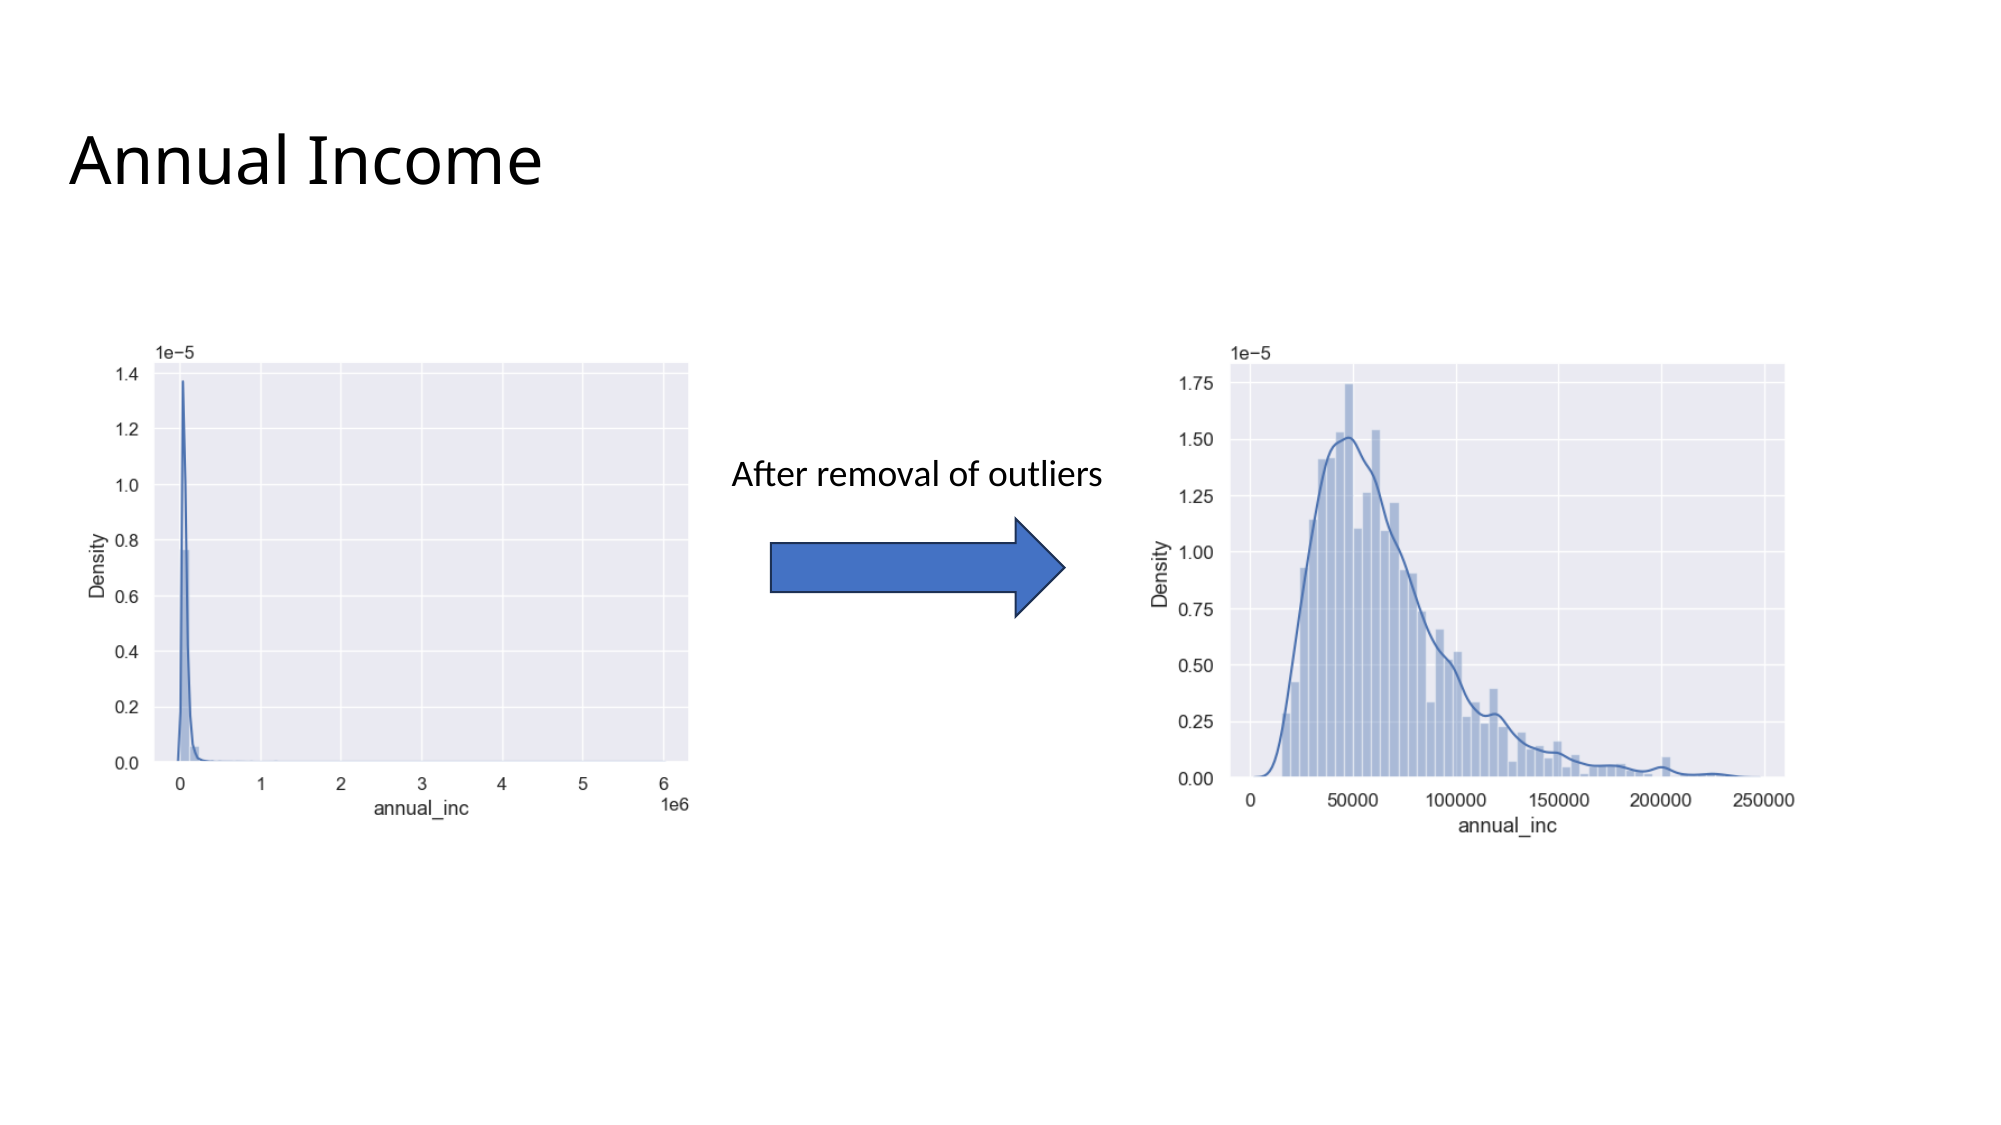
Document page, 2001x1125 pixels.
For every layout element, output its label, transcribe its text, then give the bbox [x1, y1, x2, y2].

picture [78, 335, 700, 829]
text_box [769, 516, 1066, 620]
title Annual Income [54, 0, 700, 207]
picture [1140, 335, 1807, 847]
text_box After removal of outliers [716, 441, 1119, 502]
